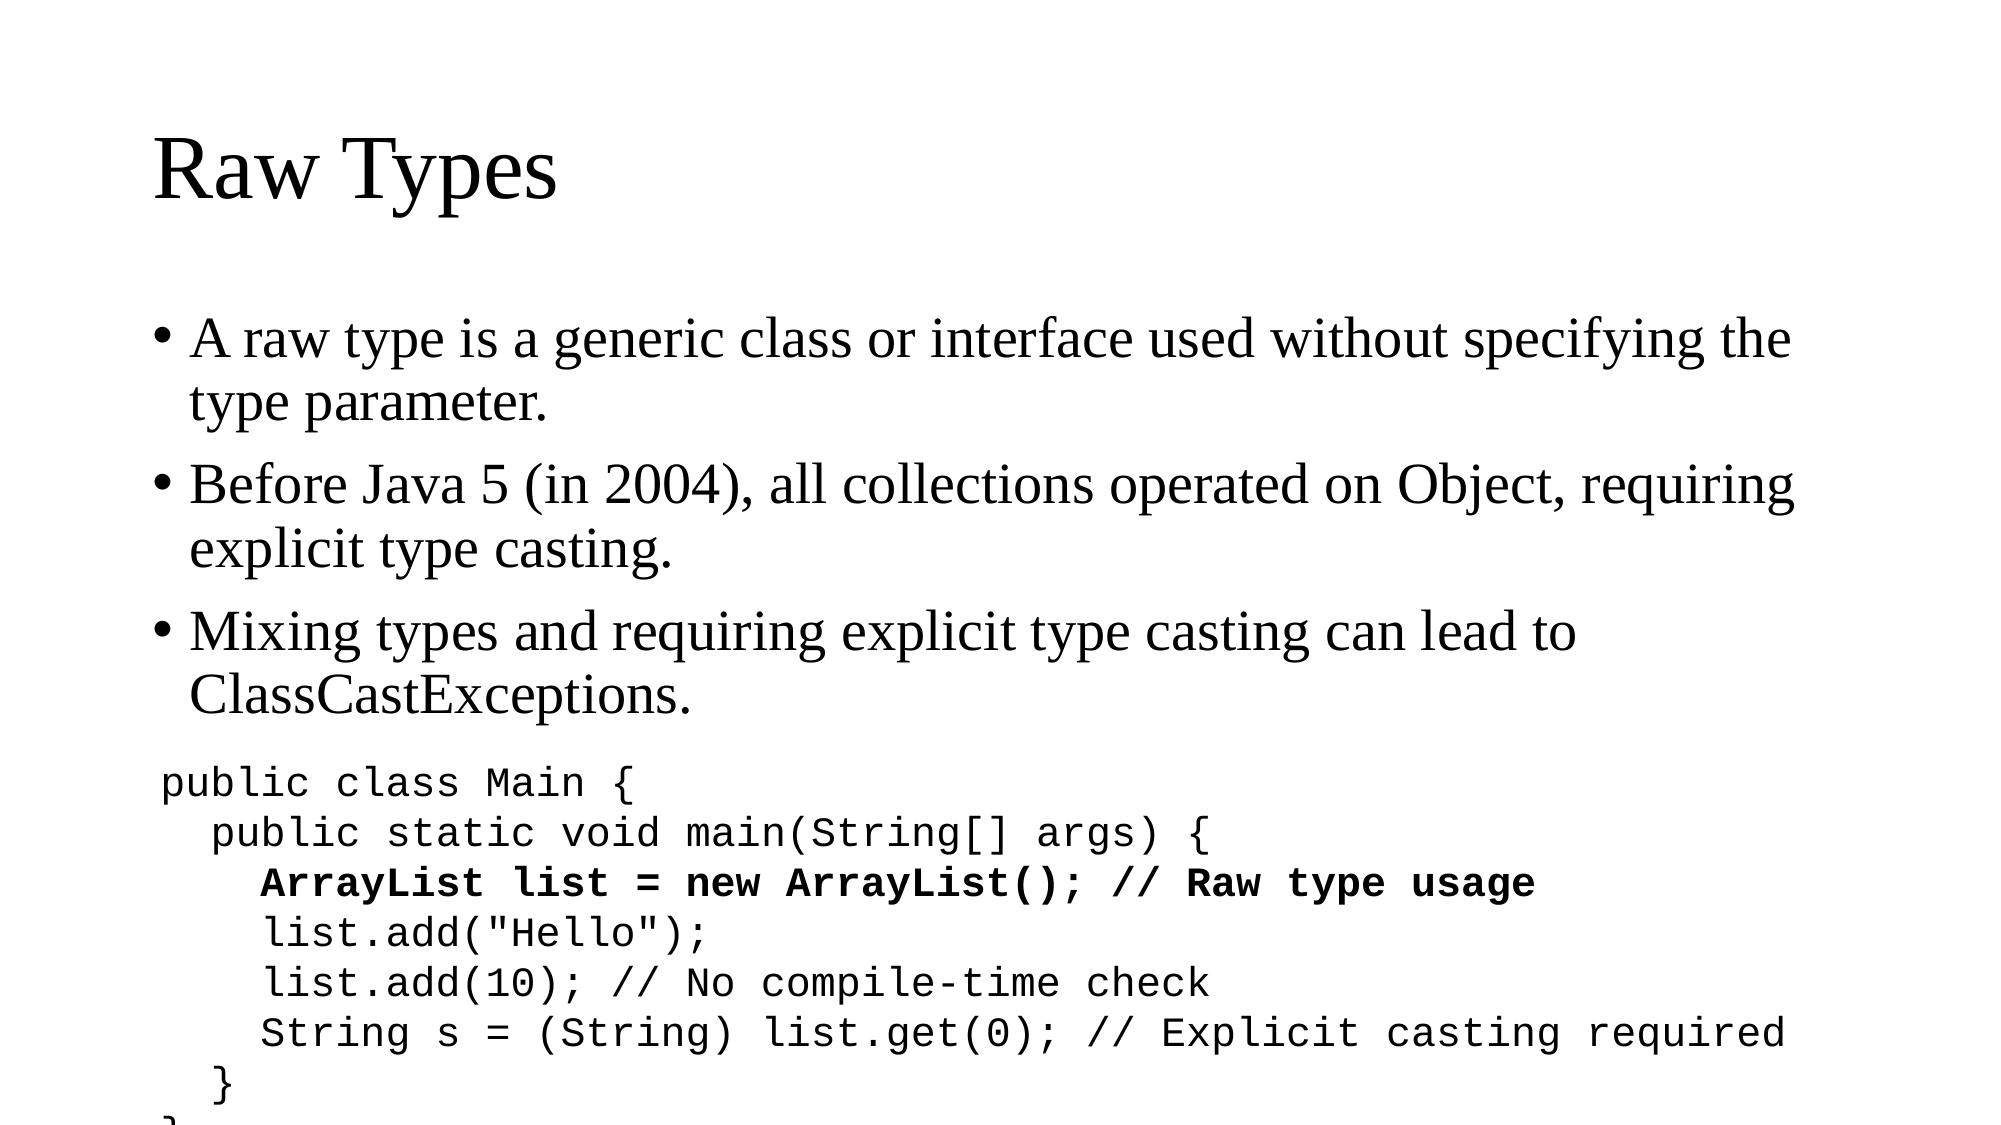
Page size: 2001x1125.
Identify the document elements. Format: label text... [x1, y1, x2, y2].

list A raw type is a generic class or interface used without specifying the type parameter. Before Java 5 (in 2004), all collections operated on Object, requiring explicit type casting. Mixing types and requiring explicit type casting can lead to ClassCastExceptions. [137, 299, 1863, 1014]
text_box public class Main { public static void main(String[] args) { ArrayList list = new ArrayList(); // Raw type usage list.add("Hello"); list.add(10); // No compile-time check String s = (String) list.get(0); // Explicit casting required } } [145, 747, 1826, 1125]
title Raw Types [137, 59, 1863, 278]
